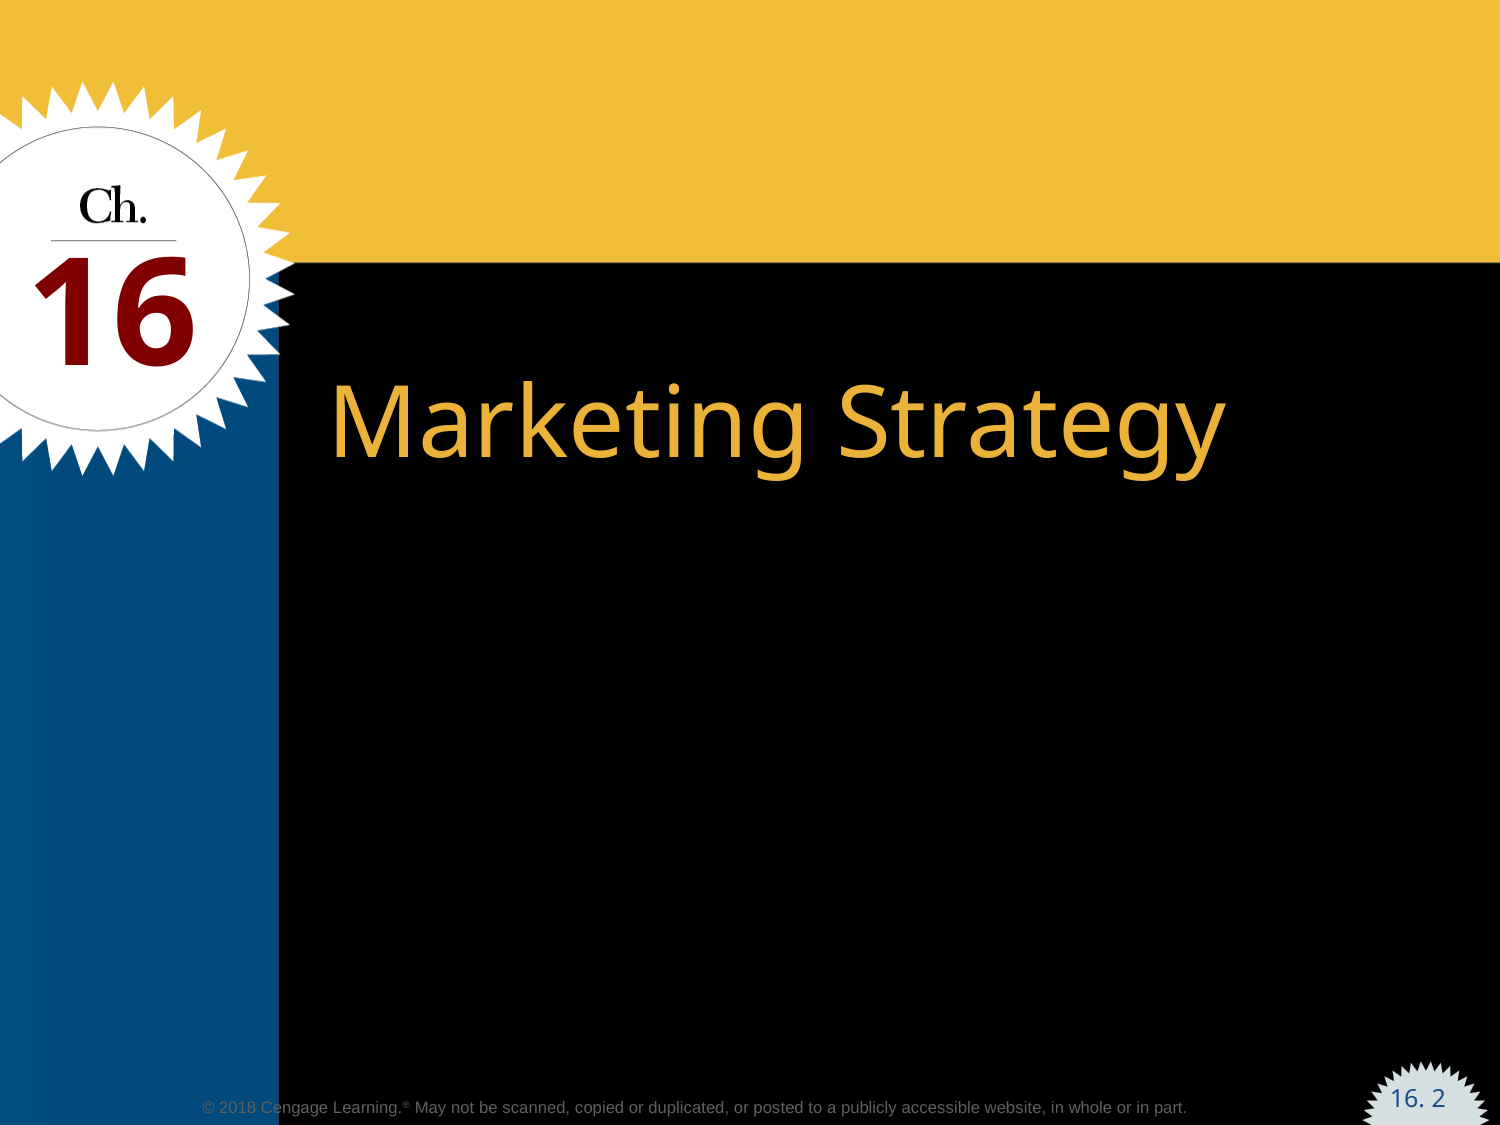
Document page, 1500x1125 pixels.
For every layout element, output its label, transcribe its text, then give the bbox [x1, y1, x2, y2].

text_box 16 [0, 208, 225, 403]
title Marketing Strategy [312, 350, 1450, 638]
slide_number 16. 2 [1374, 1074, 1488, 1125]
text_box © 2018 Cengage Learning.® May not be scanned, copied or duplicated, or posted to a publicly accessible website, in whole or in part. [187, 1089, 1374, 1125]
picture [0, 0, 1500, 1125]
